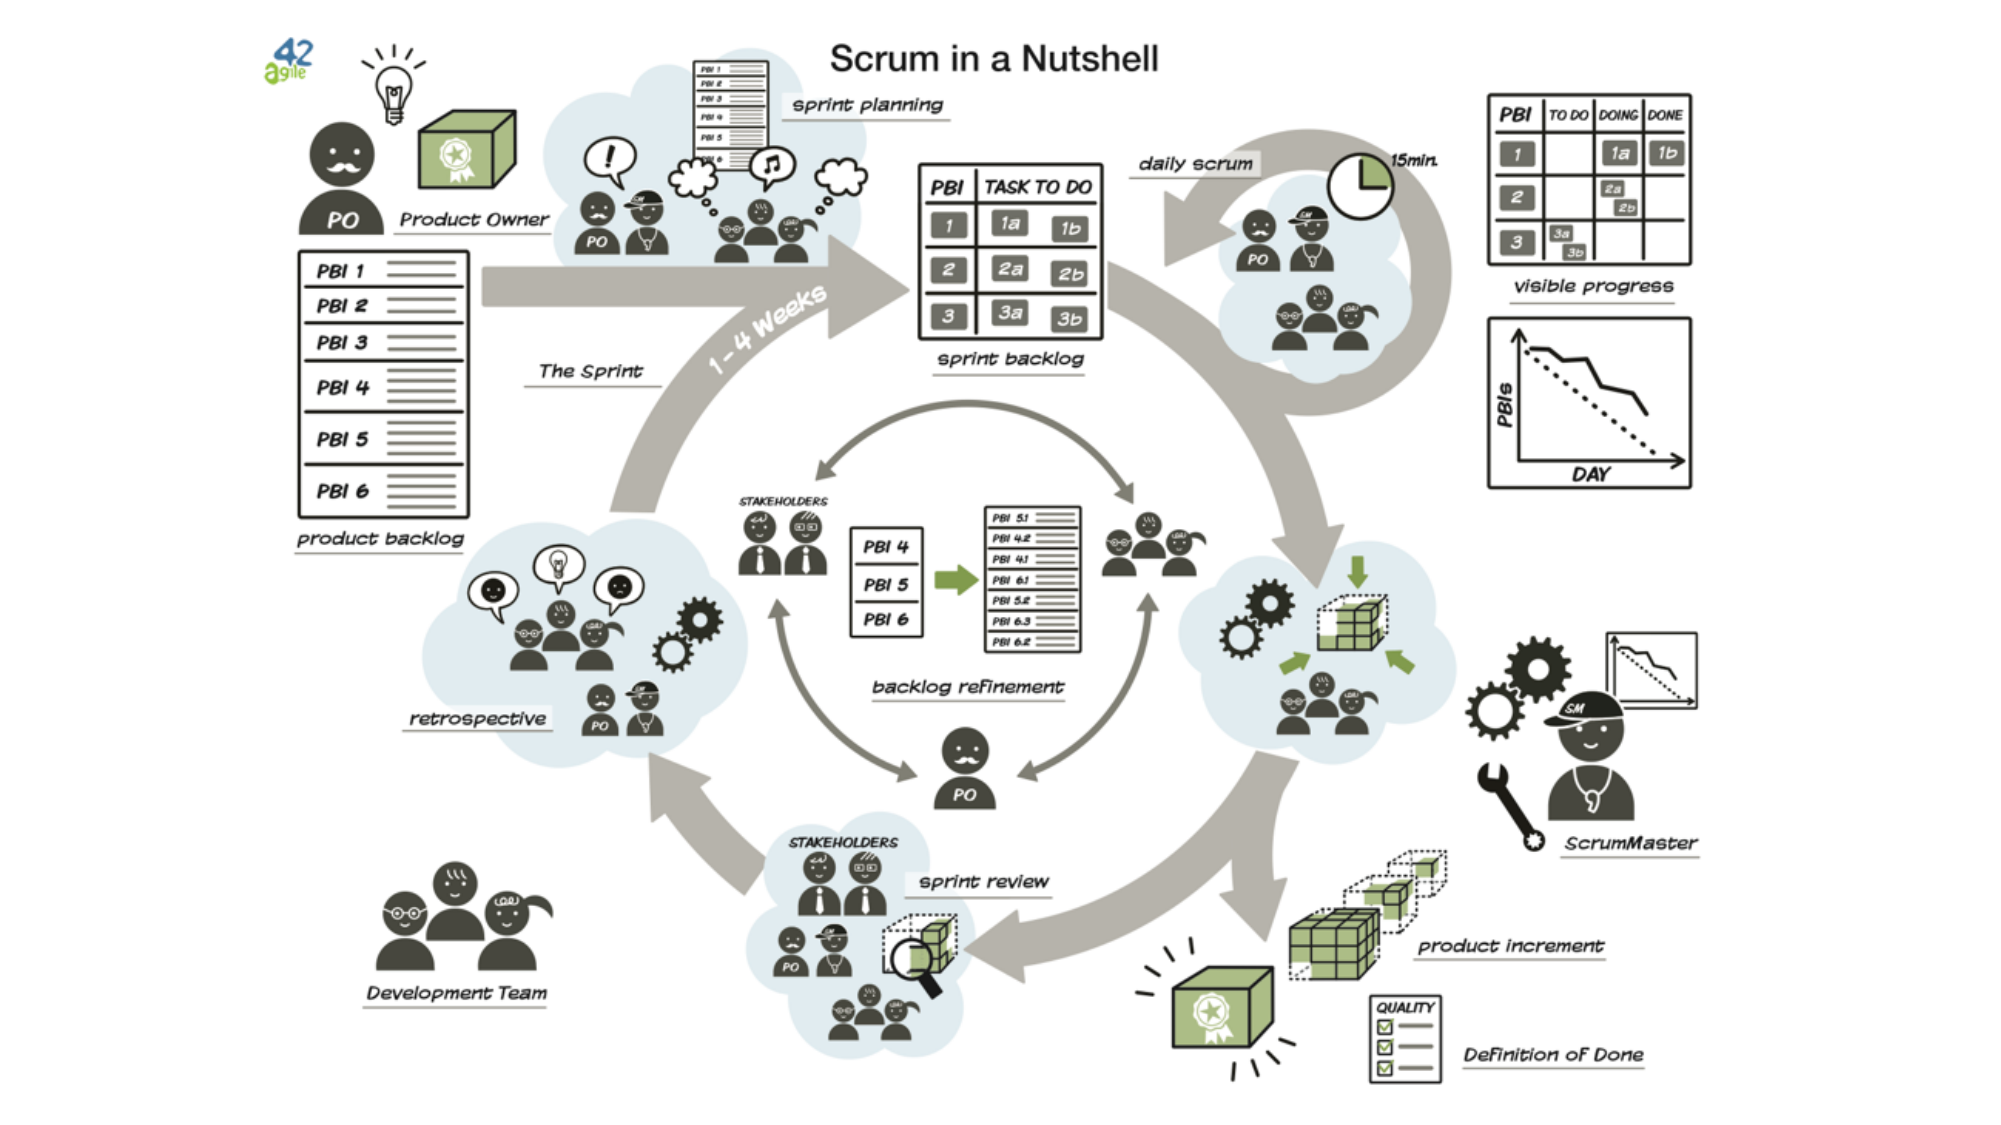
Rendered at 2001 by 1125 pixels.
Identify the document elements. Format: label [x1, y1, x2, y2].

picture [210, 0, 1789, 1125]
